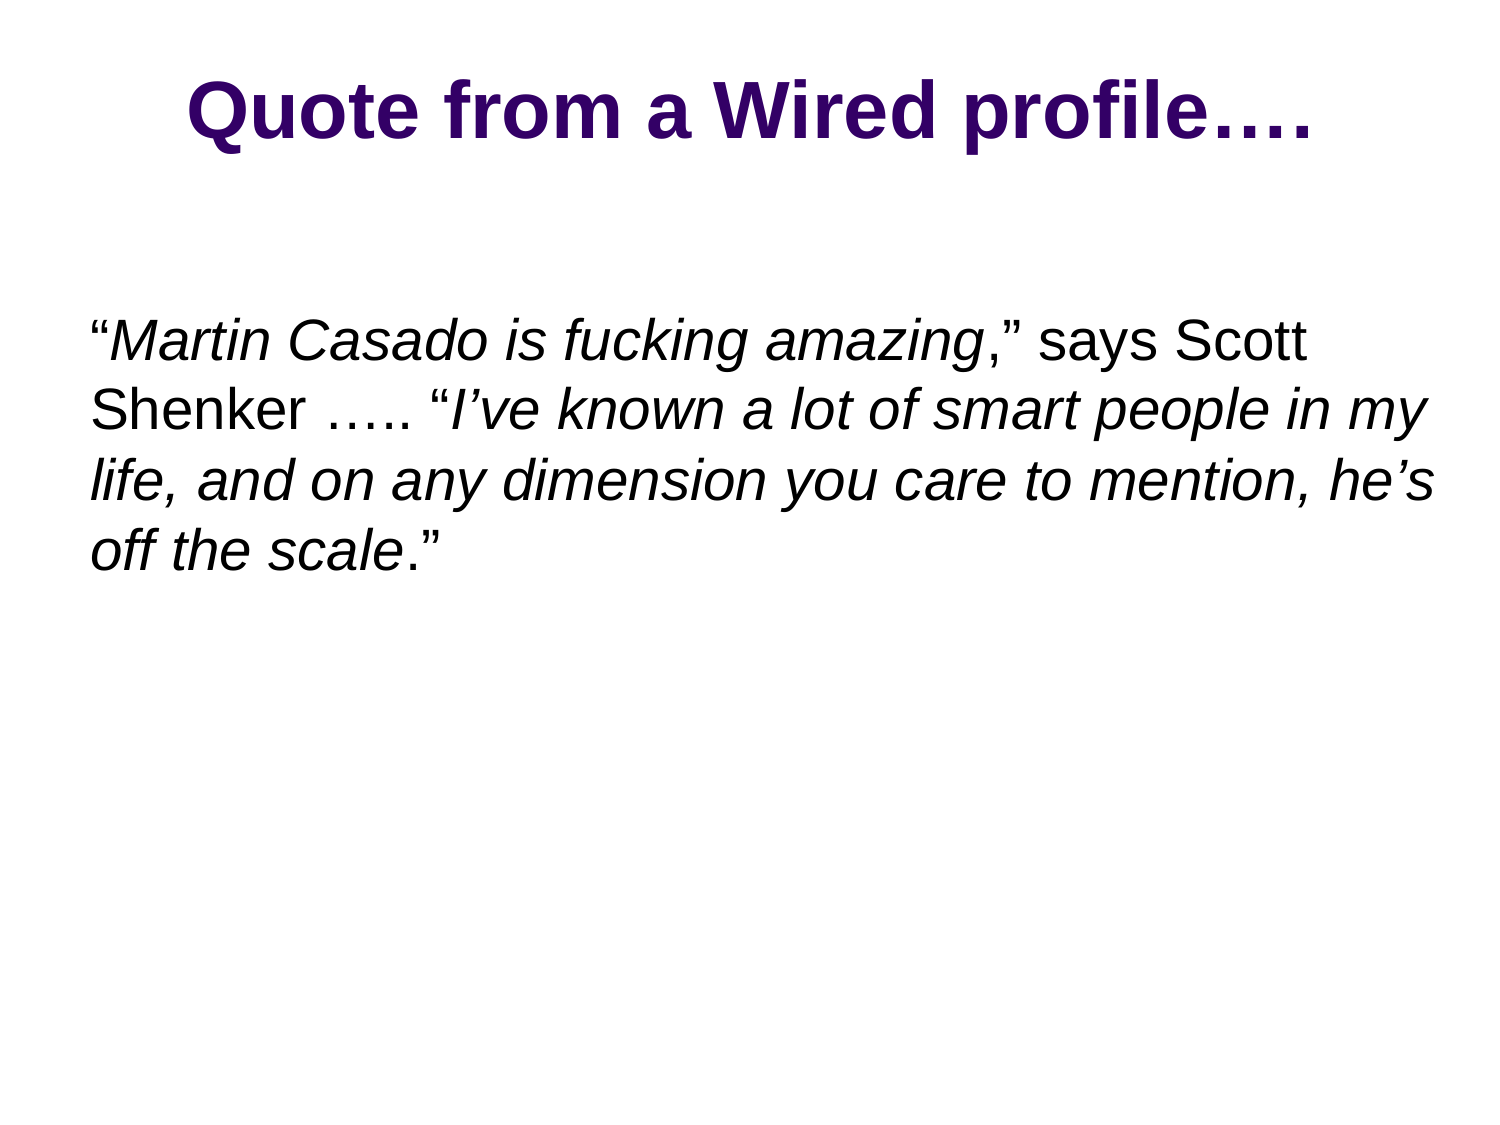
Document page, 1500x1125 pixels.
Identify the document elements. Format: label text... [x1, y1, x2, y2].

title Quote from a Wired profile…. [0, 20, 1500, 163]
list “Martin Casado is fucking amazing,” says Scott Shenker ….. “I’ve known a lot of smart people in my life, and on any dimension you care to mention, he’s off the scale.” [75, 212, 1475, 1006]
